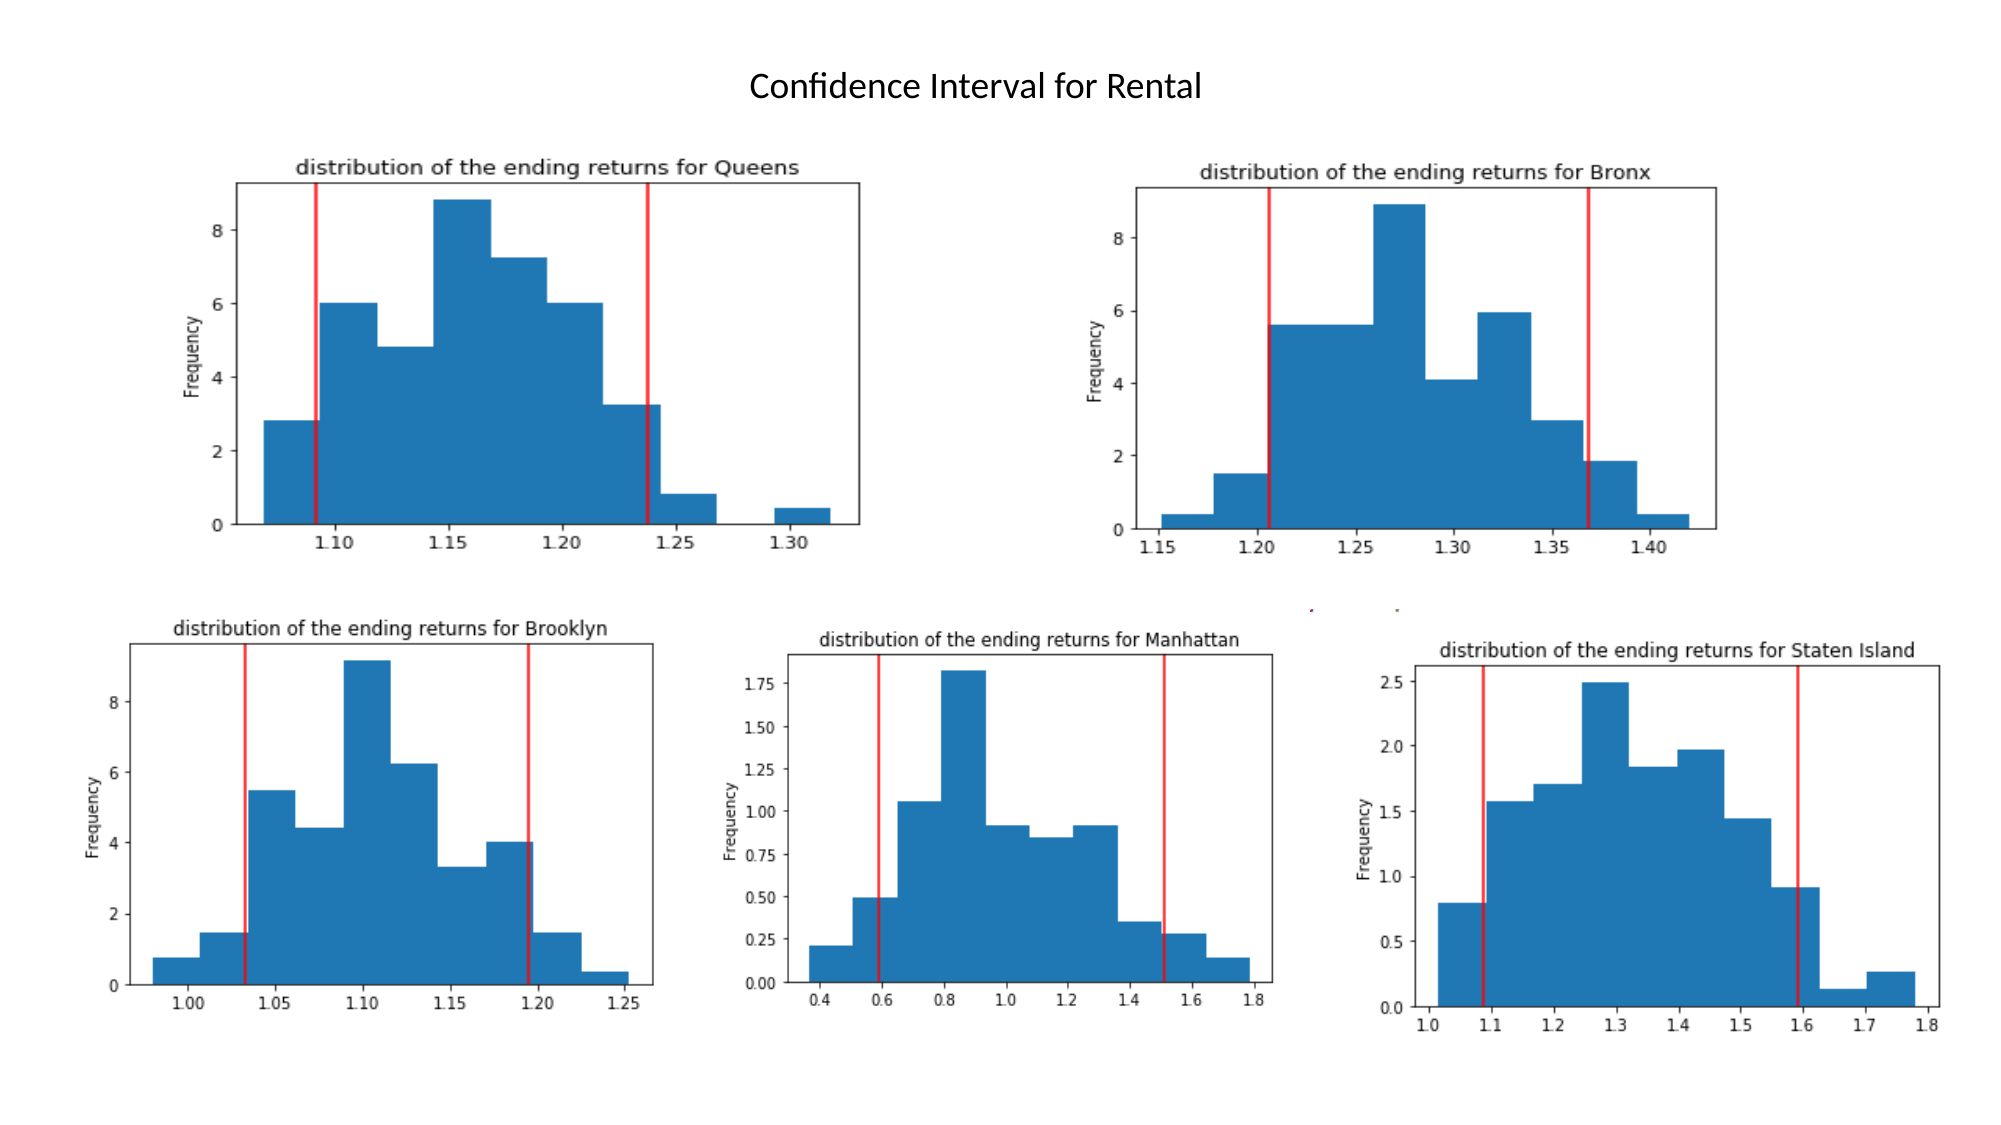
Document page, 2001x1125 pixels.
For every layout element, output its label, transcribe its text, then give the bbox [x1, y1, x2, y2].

picture [130, 145, 924, 563]
text_box Confidence Interval for Rental [734, 53, 1231, 114]
picture [31, 609, 1989, 1058]
picture [1030, 145, 1792, 577]
